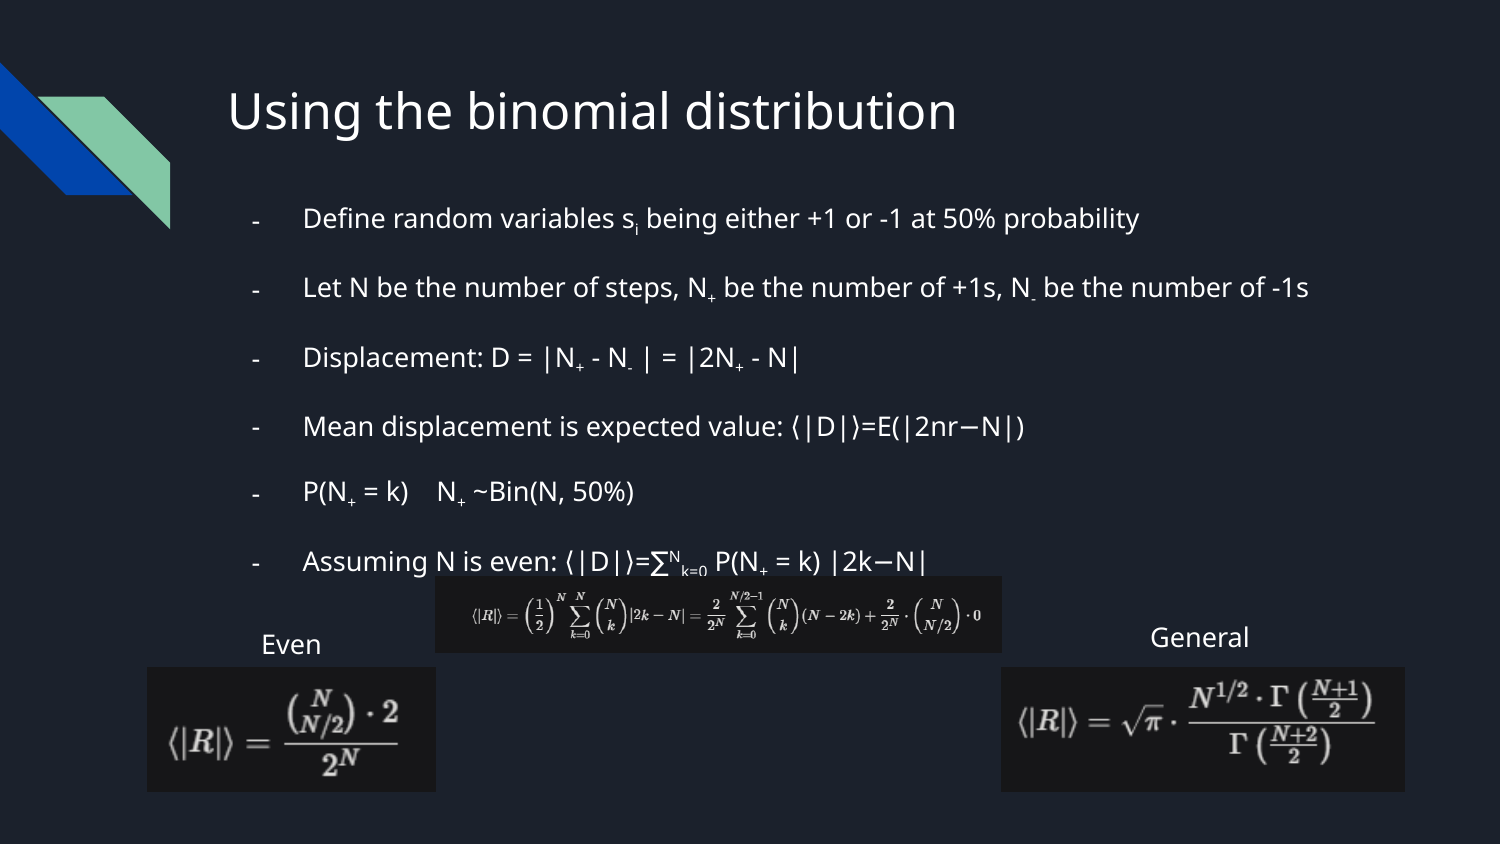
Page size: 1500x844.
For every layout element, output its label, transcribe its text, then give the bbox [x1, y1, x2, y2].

picture [147, 667, 436, 792]
picture [435, 576, 1002, 653]
text_box General [1060, 605, 1341, 653]
text_box Define random variables si being either +1 or -1 at 50% probability Let N be the number of steps, N+ be the number of +1s, N- be the number of -1s Displacement: D = |N+ - N- | = |2N+ - N| Mean displacement is expected value: ⟨|D|⟩=E(|2nr−N|) P(N+ = k) N+ ~Bin(N, 50%) Assuming N is even: ⟨|D|⟩=∑Nk=0 P(N+ = k) |2k−N| [212, 186, 1391, 629]
text_box Even [181, 612, 402, 660]
title Using the binomial distribution [212, 64, 1368, 186]
picture [1000, 667, 1405, 792]
